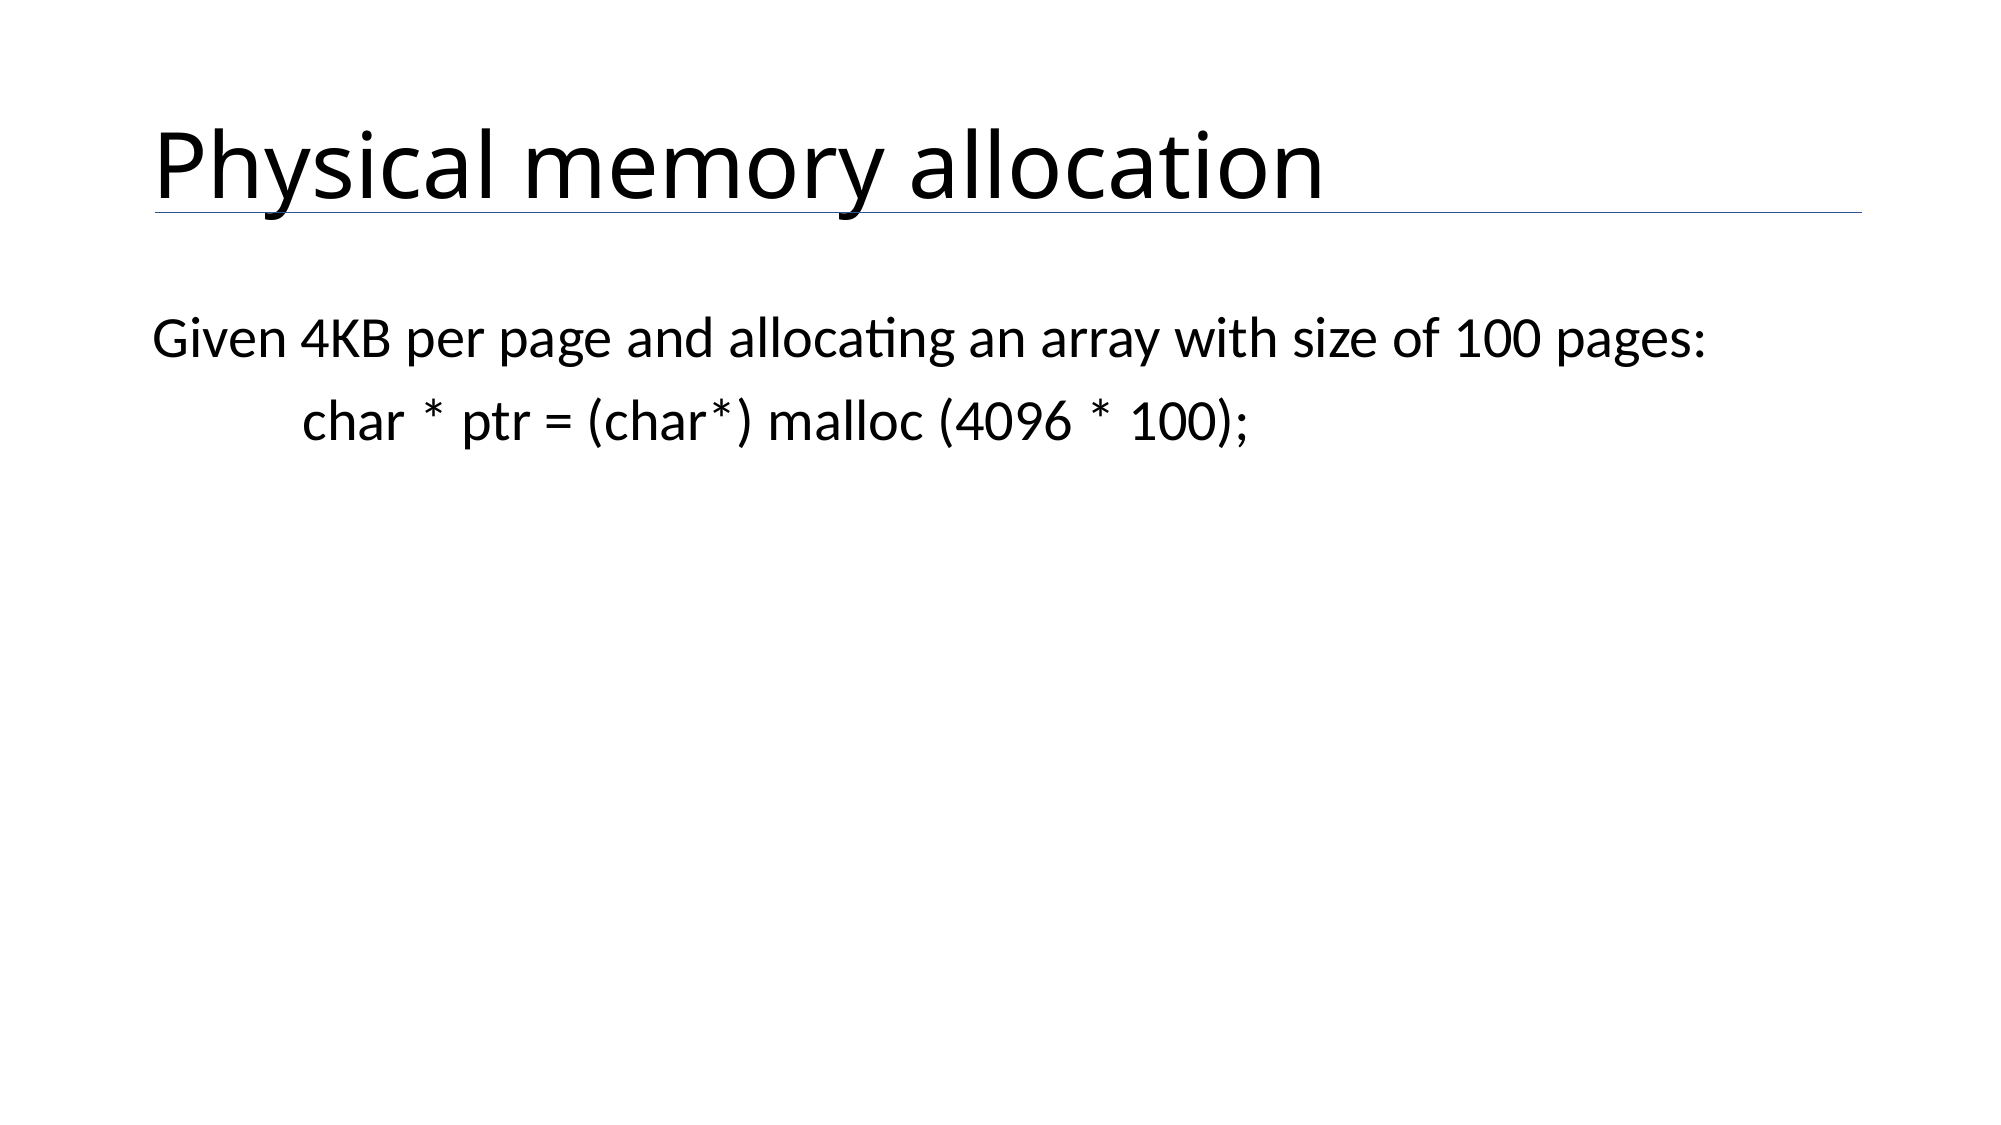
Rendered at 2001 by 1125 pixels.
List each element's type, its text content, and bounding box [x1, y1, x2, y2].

list Given 4KB per page and allocating an array with size of 100 pages: char * ptr = (char*) malloc (4096 * 100); [137, 299, 1863, 1014]
title Physical memory allocation [137, 59, 1863, 278]
